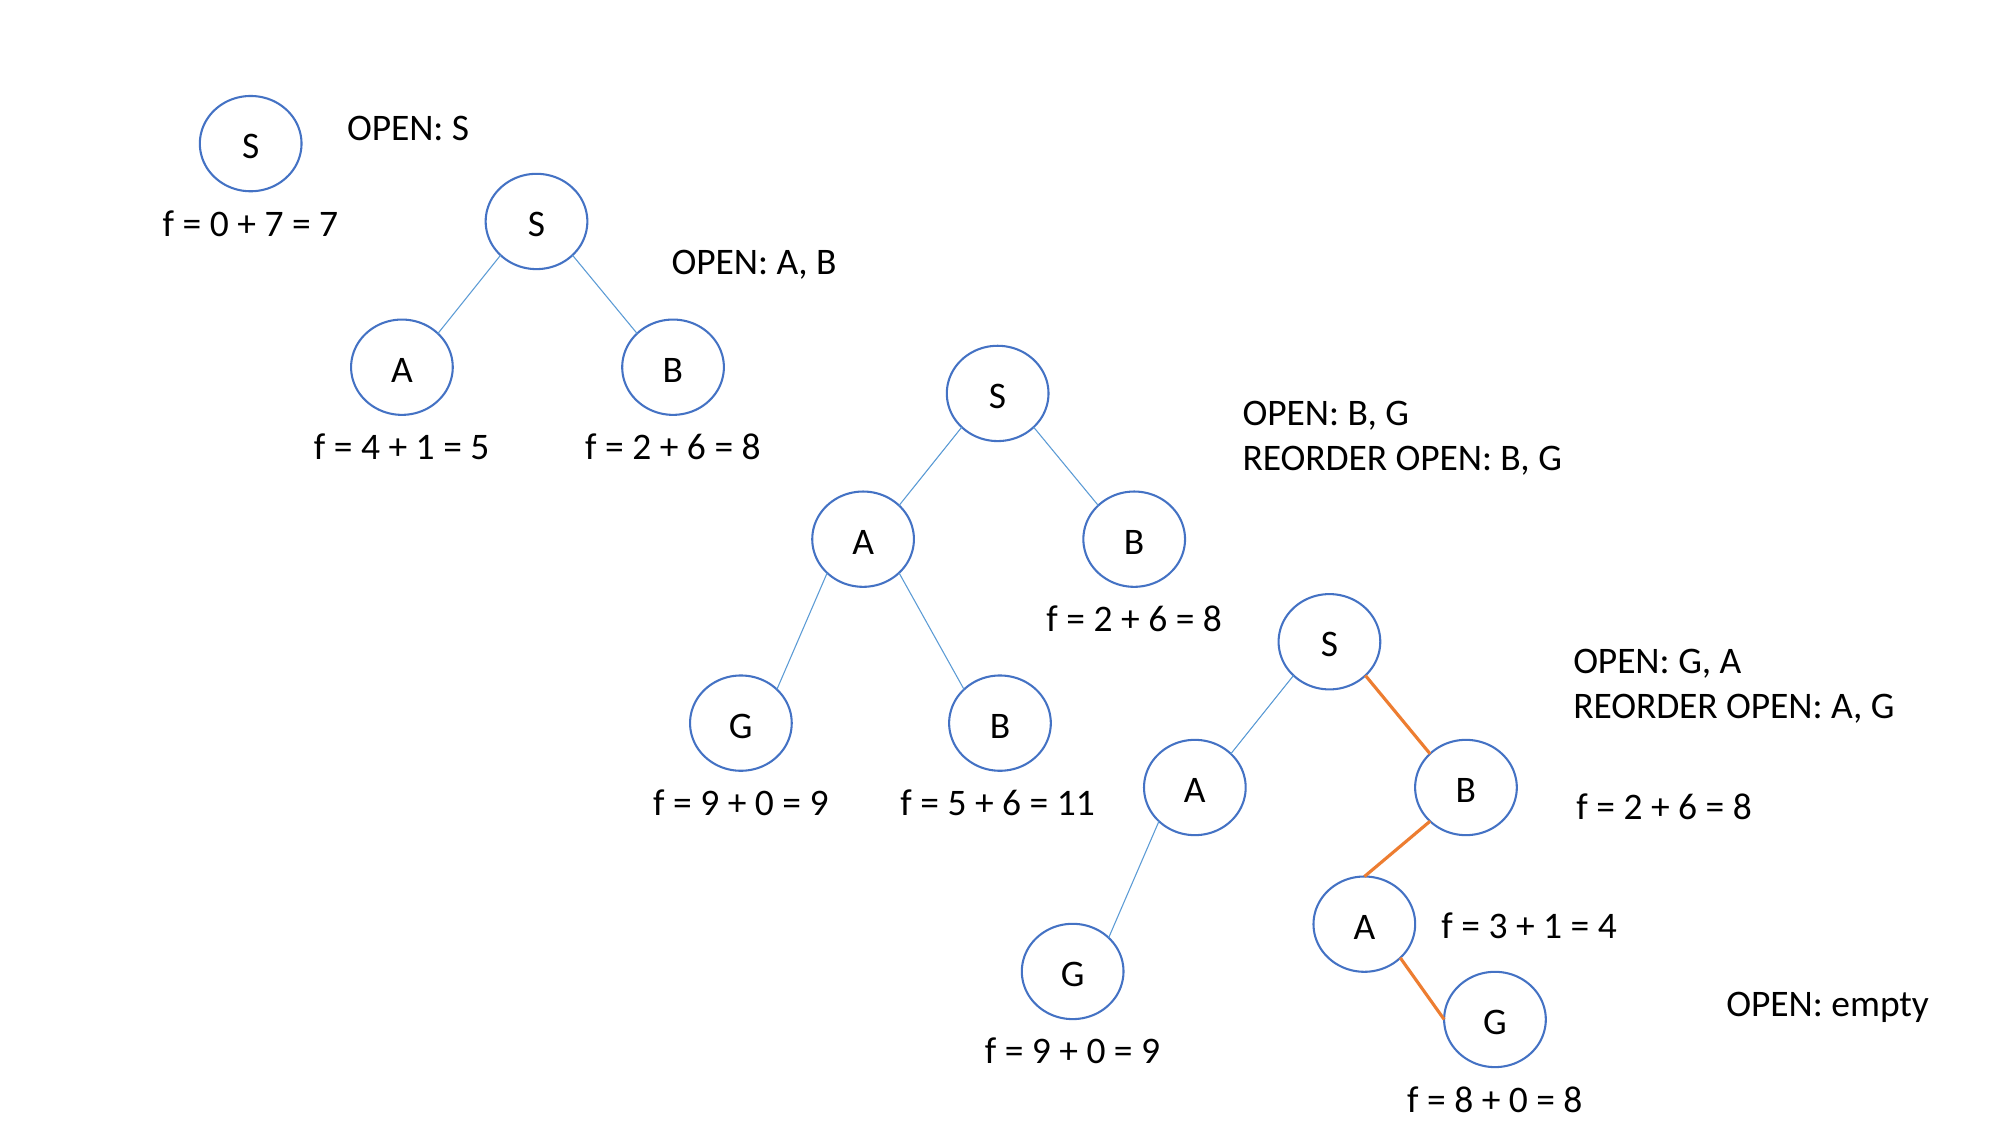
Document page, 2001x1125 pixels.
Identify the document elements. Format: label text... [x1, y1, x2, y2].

text_box G [1020, 922, 1125, 1019]
text_box f = 0 + 7 = 7 [132, 191, 370, 251]
text_box G [1443, 970, 1547, 1067]
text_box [572, 255, 638, 334]
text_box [1364, 821, 1431, 877]
text_box f = 8 + 0 = 8 [1376, 1067, 1614, 1125]
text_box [1108, 821, 1159, 938]
text_box B [1082, 490, 1187, 586]
text_box f = 2 + 6 = 8 [1545, 774, 1783, 835]
text_box A [350, 318, 454, 414]
text_box f = 2 + 6 = 8 [1015, 586, 1253, 647]
text_box S [1277, 593, 1382, 691]
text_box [1033, 427, 1099, 506]
text_box f = 9 + 0 = 9 [622, 770, 857, 831]
text_box S [945, 344, 1050, 443]
text_box OPEN: S [332, 95, 485, 156]
text_box B [1414, 738, 1518, 837]
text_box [899, 572, 965, 690]
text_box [1230, 675, 1294, 754]
text_box B [948, 674, 1052, 770]
text_box B [621, 318, 725, 414]
text_box f = 2 + 6 = 8 [554, 414, 792, 475]
text_box f = 9 + 0 = 9 [954, 1019, 1192, 1079]
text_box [776, 572, 828, 690]
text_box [437, 255, 501, 334]
text_box G [689, 674, 793, 770]
text_box A [811, 490, 915, 588]
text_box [1365, 675, 1431, 754]
text_box OPEN: A, B [656, 229, 852, 290]
text_box f = 4 + 1 = 5 [283, 414, 521, 475]
text_box OPEN: B, G REORDER OPEN: B, G [1227, 380, 1578, 486]
text_box S [484, 172, 589, 271]
text_box S [198, 94, 303, 191]
text_box f = 3 + 1 = 4 [1400, 893, 1658, 954]
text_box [898, 427, 962, 506]
text_box OPEN: empty [1711, 971, 1945, 1032]
text_box f = 5 + 6 = 11 [857, 770, 1139, 831]
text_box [1400, 957, 1445, 1020]
text_box OPEN: G, A REORDER OPEN: A, G [1558, 628, 1910, 734]
text_box A [1142, 738, 1247, 837]
text_box A [1312, 875, 1406, 973]
